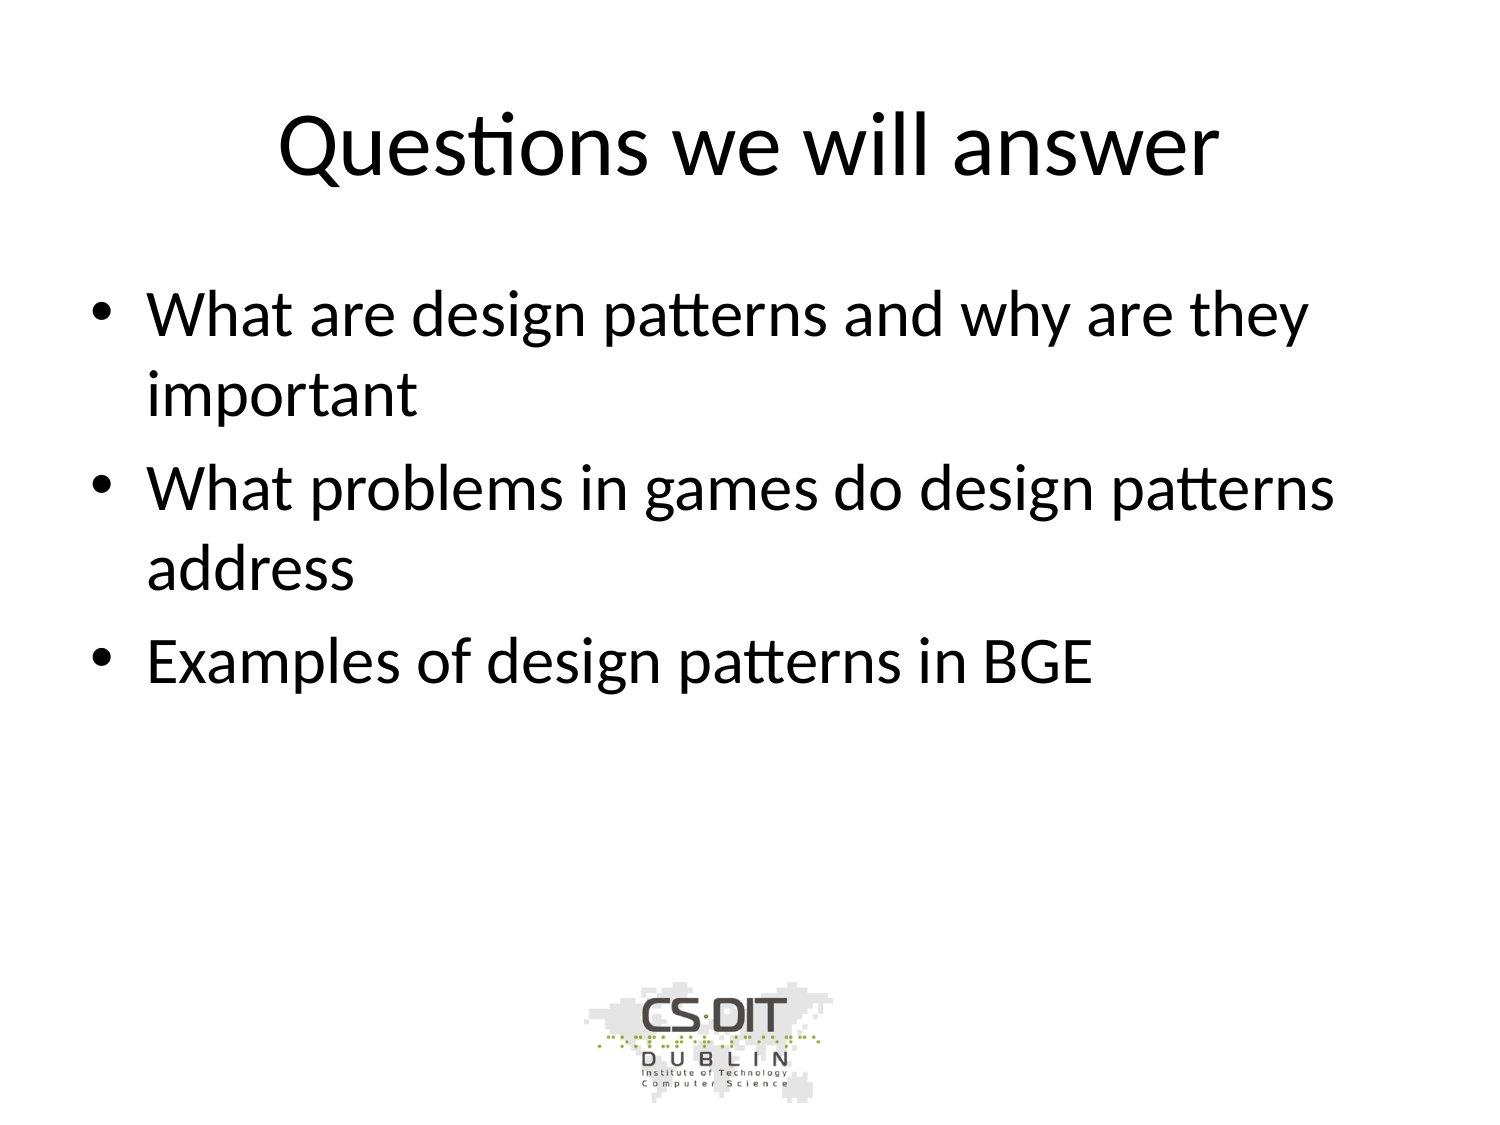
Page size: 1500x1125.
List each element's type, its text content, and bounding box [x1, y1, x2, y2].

picture [584, 1005, 833, 1103]
list What are design patterns and why are they important What problems in games do design patterns address Examples of design patterns in BGE [75, 262, 1425, 1005]
title Questions we will answer [75, 45, 1425, 233]
